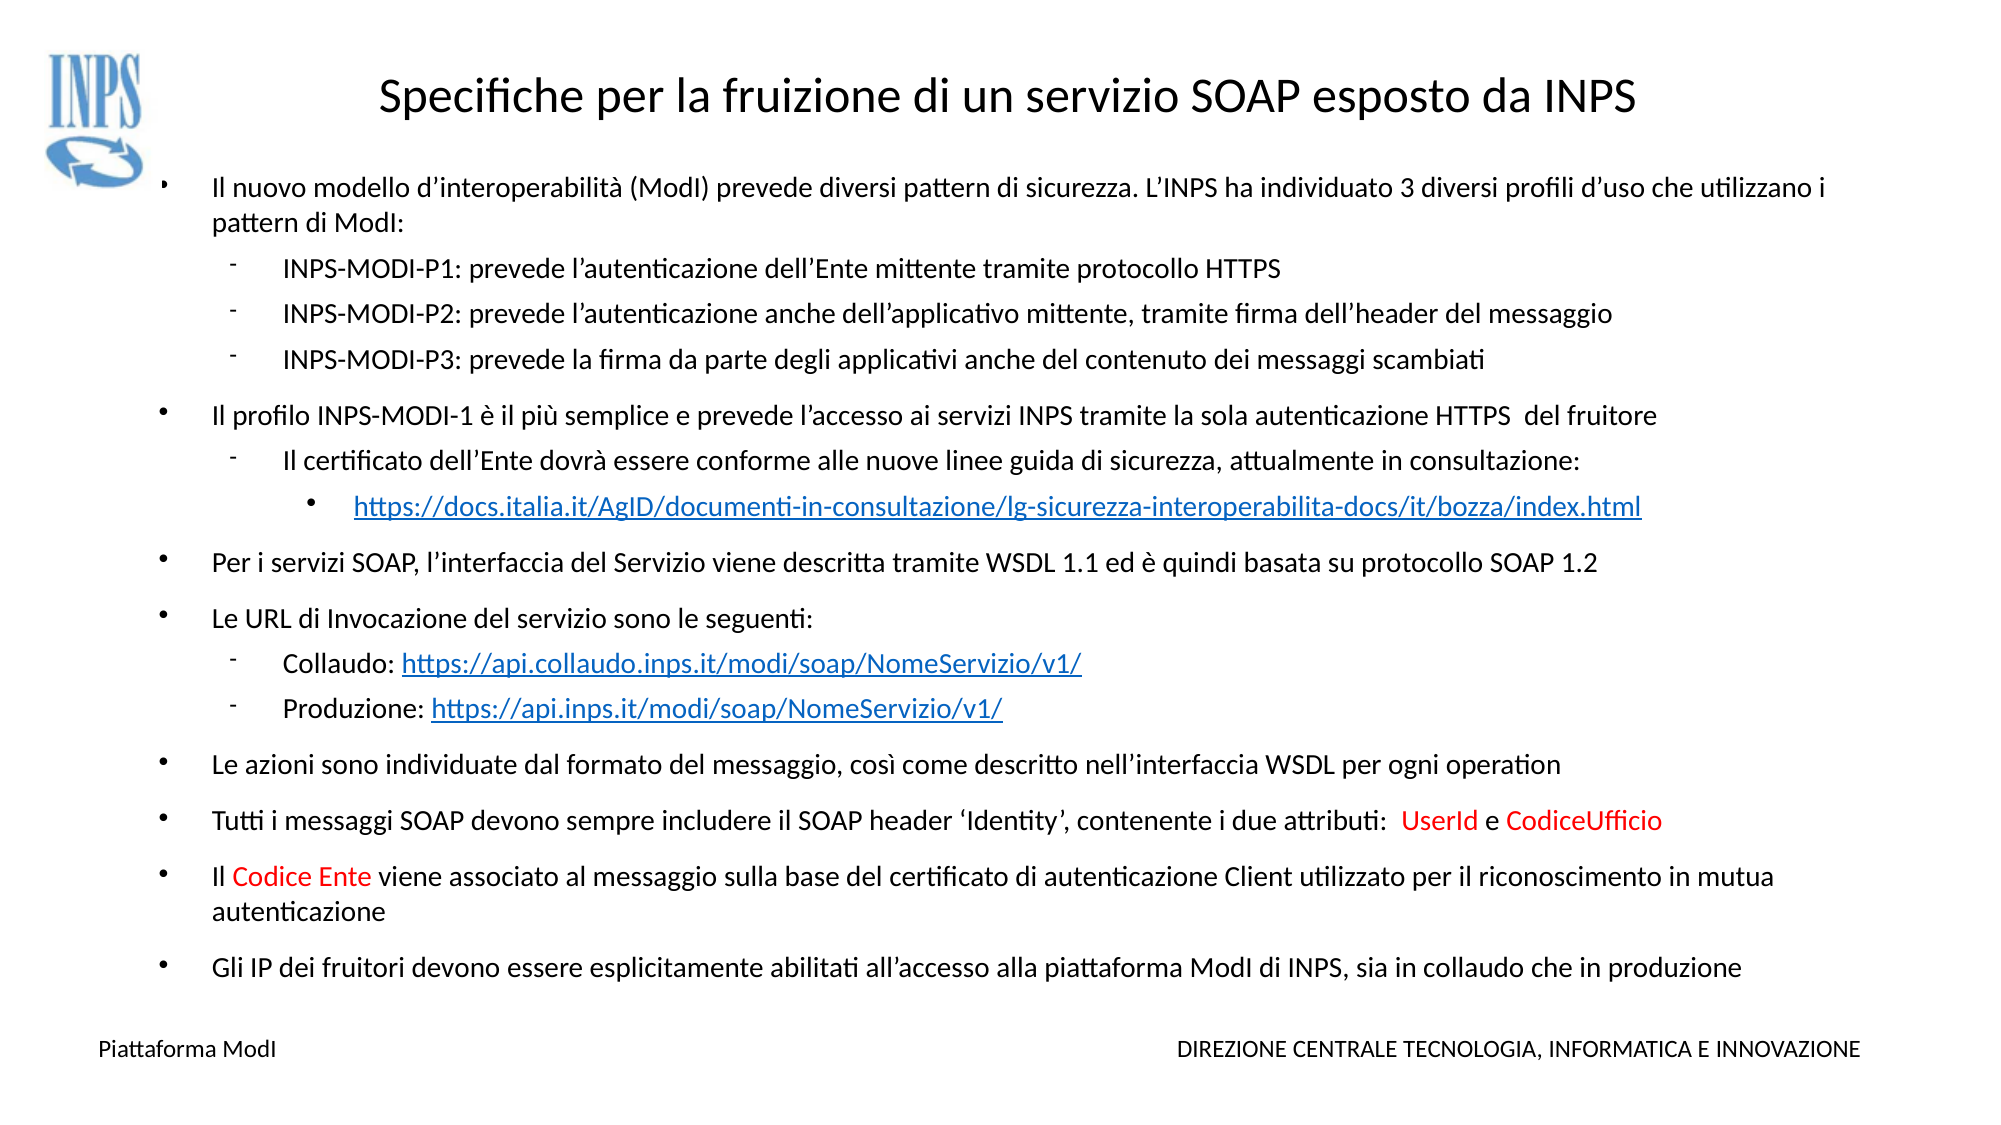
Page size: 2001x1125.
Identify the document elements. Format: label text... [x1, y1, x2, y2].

text_box Piattaforma ModI DIREZIONE CENTRALE TECNOLOGIA, INFORMATICA E INNOVAZIONE [83, 1025, 1960, 1070]
text_box Specifiche per la fruizione di un servizio SOAP esposto da INPS [162, 62, 1972, 149]
text_box Il nuovo modello d’interoperabilità (ModI) prevede diversi pattern di sicurezza. L’INPS ha individuato 3 diversi profili d’uso che utilizzano i pattern di ModI: INPS-MODI-P1: prevede l’autenticazione dell’Ente mittente tramite protocollo HTTPS INPS-MODI-P2: prevede l’autenticazione anche dell’applicativo mittente, tramite firma dell’header del messaggio INPS-MODI-P3: prevede la firma da parte degli applicativi anche del contenuto dei messaggi scambiati Il profilo INPS-MODI-1 è il più semplice e prevede l’accesso ai servizi INPS tramite la sola autenticazione HTTPS del fruitore Il certificato dell’Ente dovrà essere conforme alle nuove linee guida di sicurezza, attualmente in consultazione: https://docs.italia.it/AgID/documenti-in-consultazione/lg-sicurezza-interoperabilita-docs/it/bozza/index.html Per i servizi SOAP, l’interfaccia del Servizio viene descritta tramite WSDL 1.1 ed è quindi basata su protocollo SOAP 1.2 Le URL di Invocazione del servizio sono le seguenti: Collaudo: https://api.collaudo.inps.it/modi/soap/NomeServizio/v1/ Produzione: https://api.inps.it/modi/soap/NomeServizio/v1/ Le azioni sono individuate dal formato del messaggio, così come descritto nell’interfaccia WSDL per ogni operation Tutti i messaggi SOAP devono sempre includere il SOAP header ‘Identity’, contenente i due attributi: UserId e CodiceUfficio Il Codice Ente viene associato al messaggio sulla base del certificato di autenticazione Client utilizzato per il riconoscimento in mutua autenticazione Gli IP dei fruitori devono essere esplicitamente abilitati all’accesso alla piattaforma ModI di INPS, sia in collaudo che in produzione [126, 168, 1890, 1006]
picture [44, 41, 162, 209]
